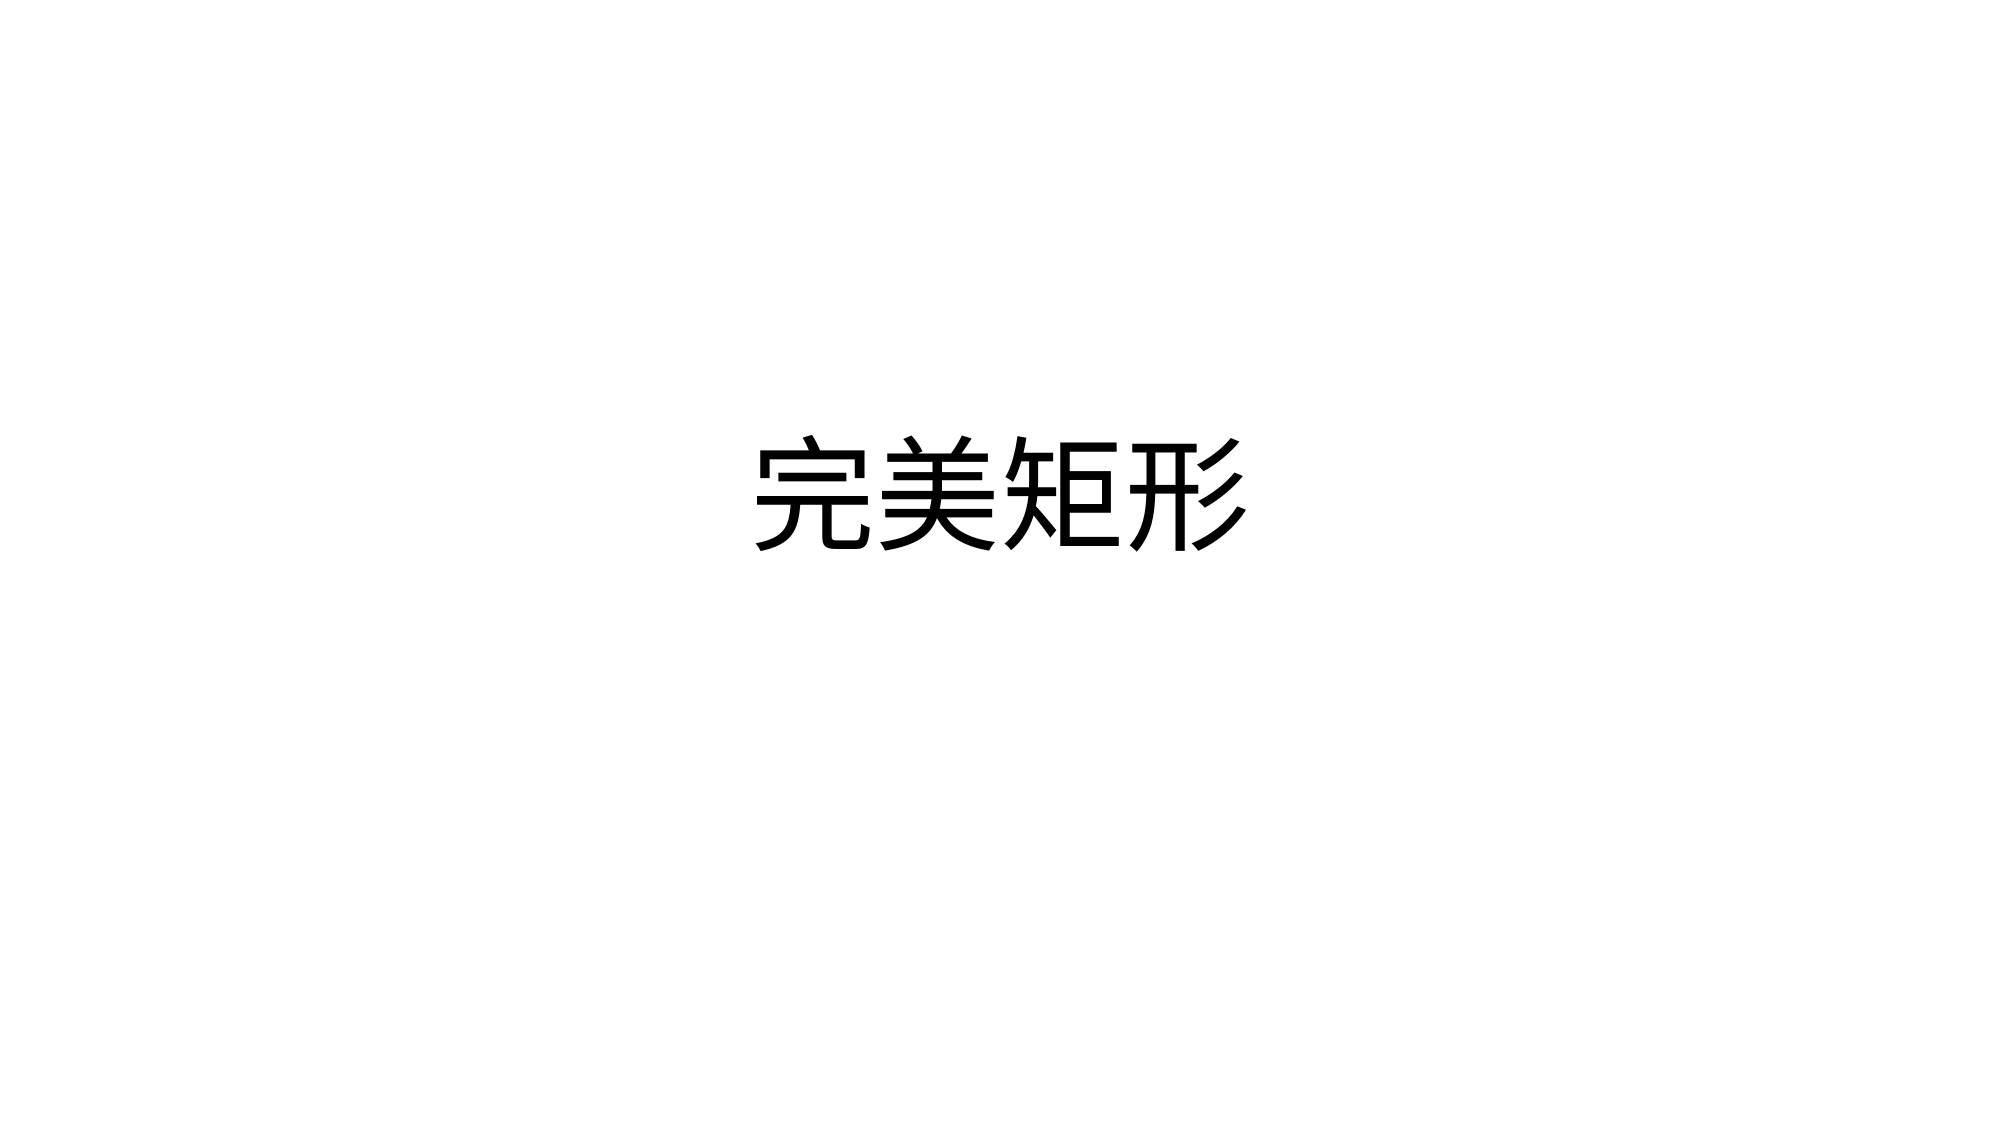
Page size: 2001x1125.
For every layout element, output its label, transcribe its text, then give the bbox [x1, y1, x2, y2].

title 完美矩形 [249, 184, 1750, 576]
